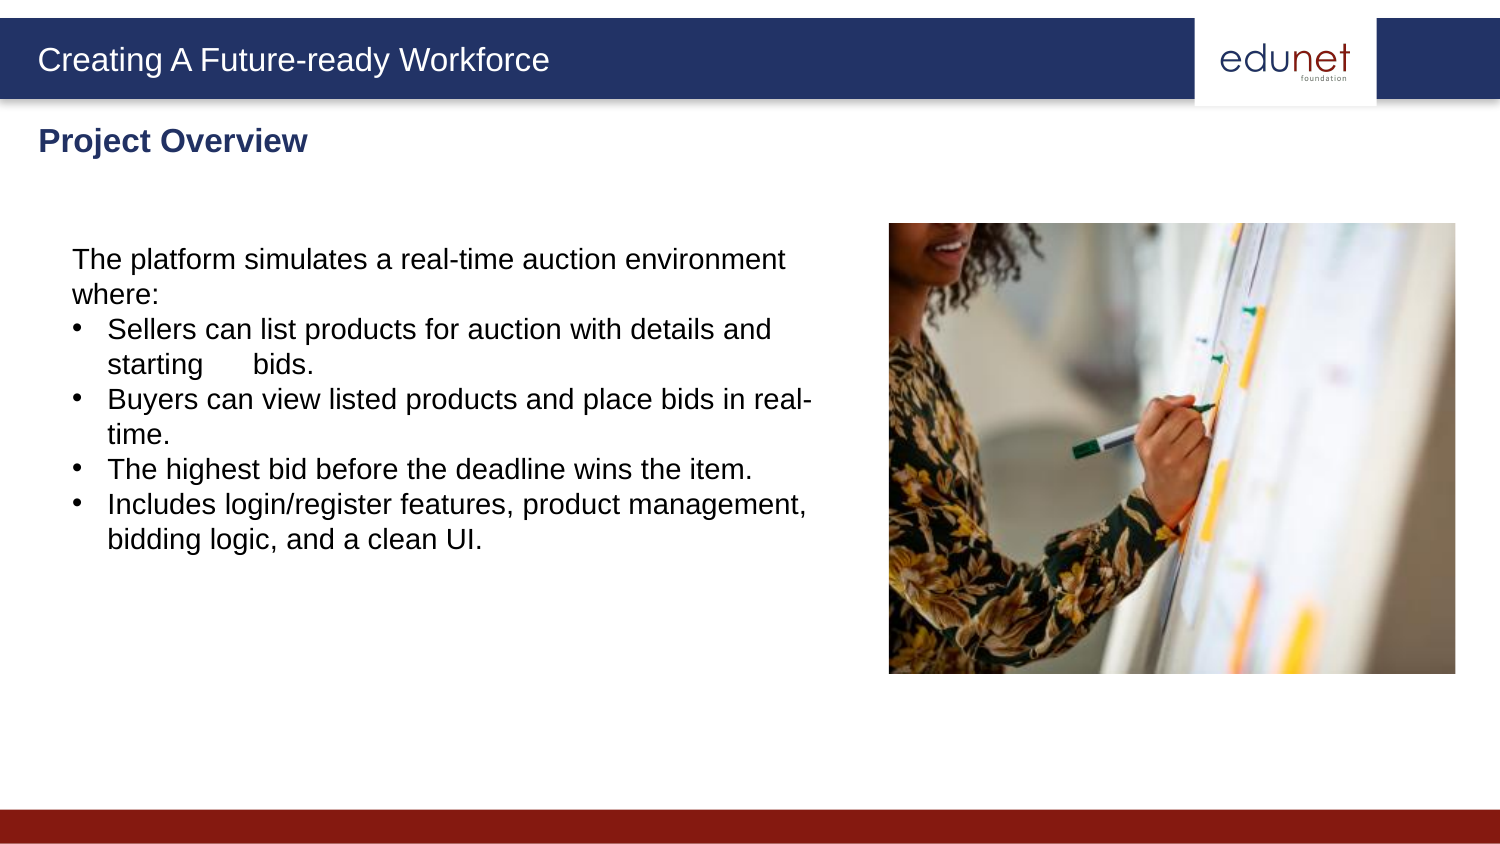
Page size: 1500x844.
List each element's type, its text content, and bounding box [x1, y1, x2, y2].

picture [1215, 38, 1356, 86]
picture [888, 222, 1456, 675]
text_box Project Overview [23, 112, 750, 167]
text_box The platform simulates a real-time auction environment where: Sellers can list products for auction with details and starting bids. Buyers can view listed products and place bids in real-time. The highest bid before the deadline wins the item. Includes login/register features, product management, bidding logic, and a clean UI. [57, 232, 883, 598]
